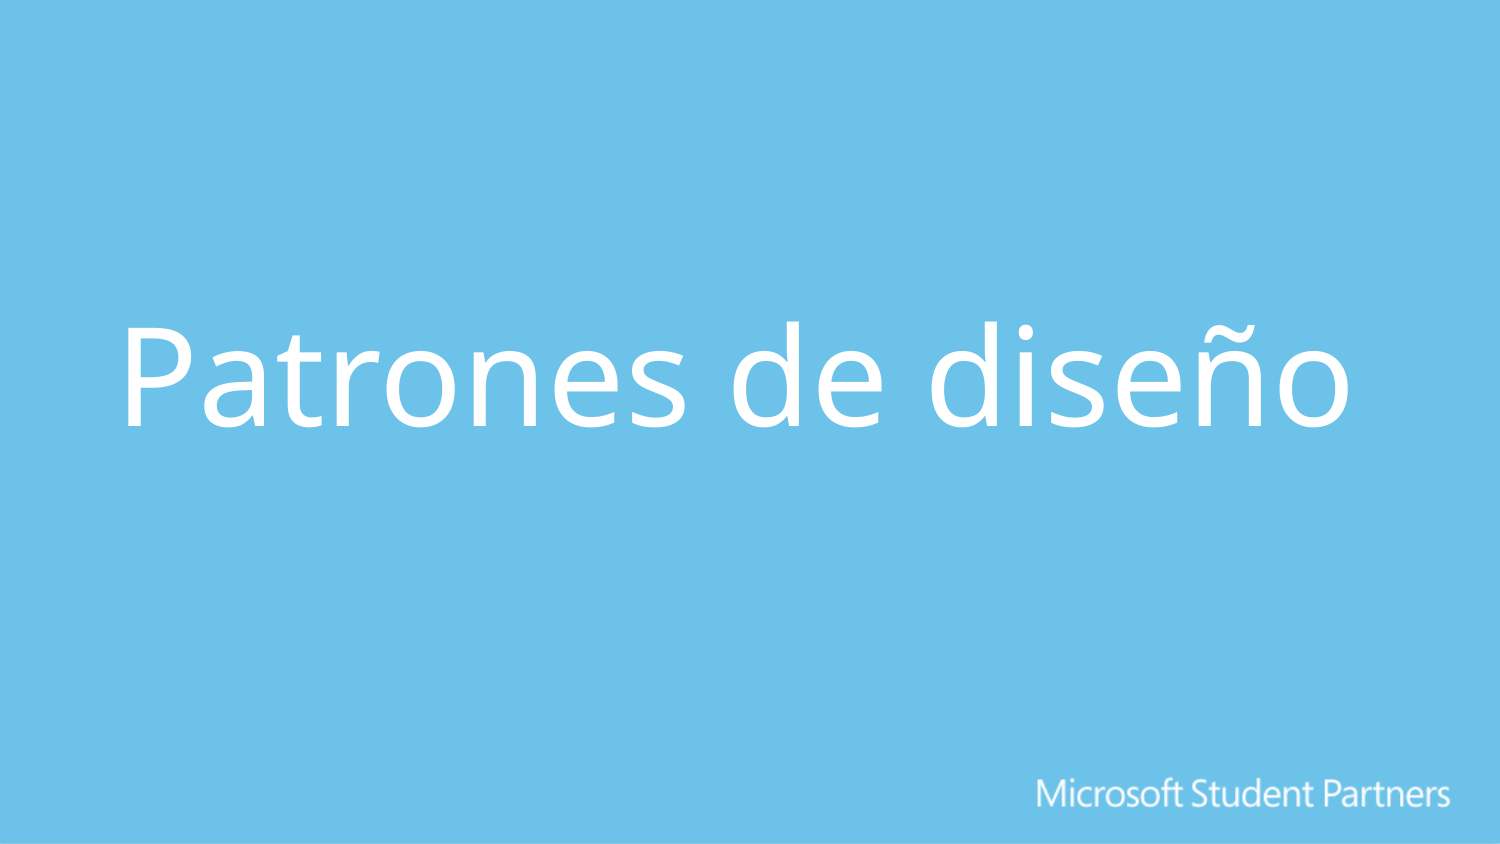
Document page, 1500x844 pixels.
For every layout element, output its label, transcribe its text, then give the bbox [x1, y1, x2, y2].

picture [988, 741, 1500, 844]
title Patrones de diseño [100, 313, 1385, 494]
